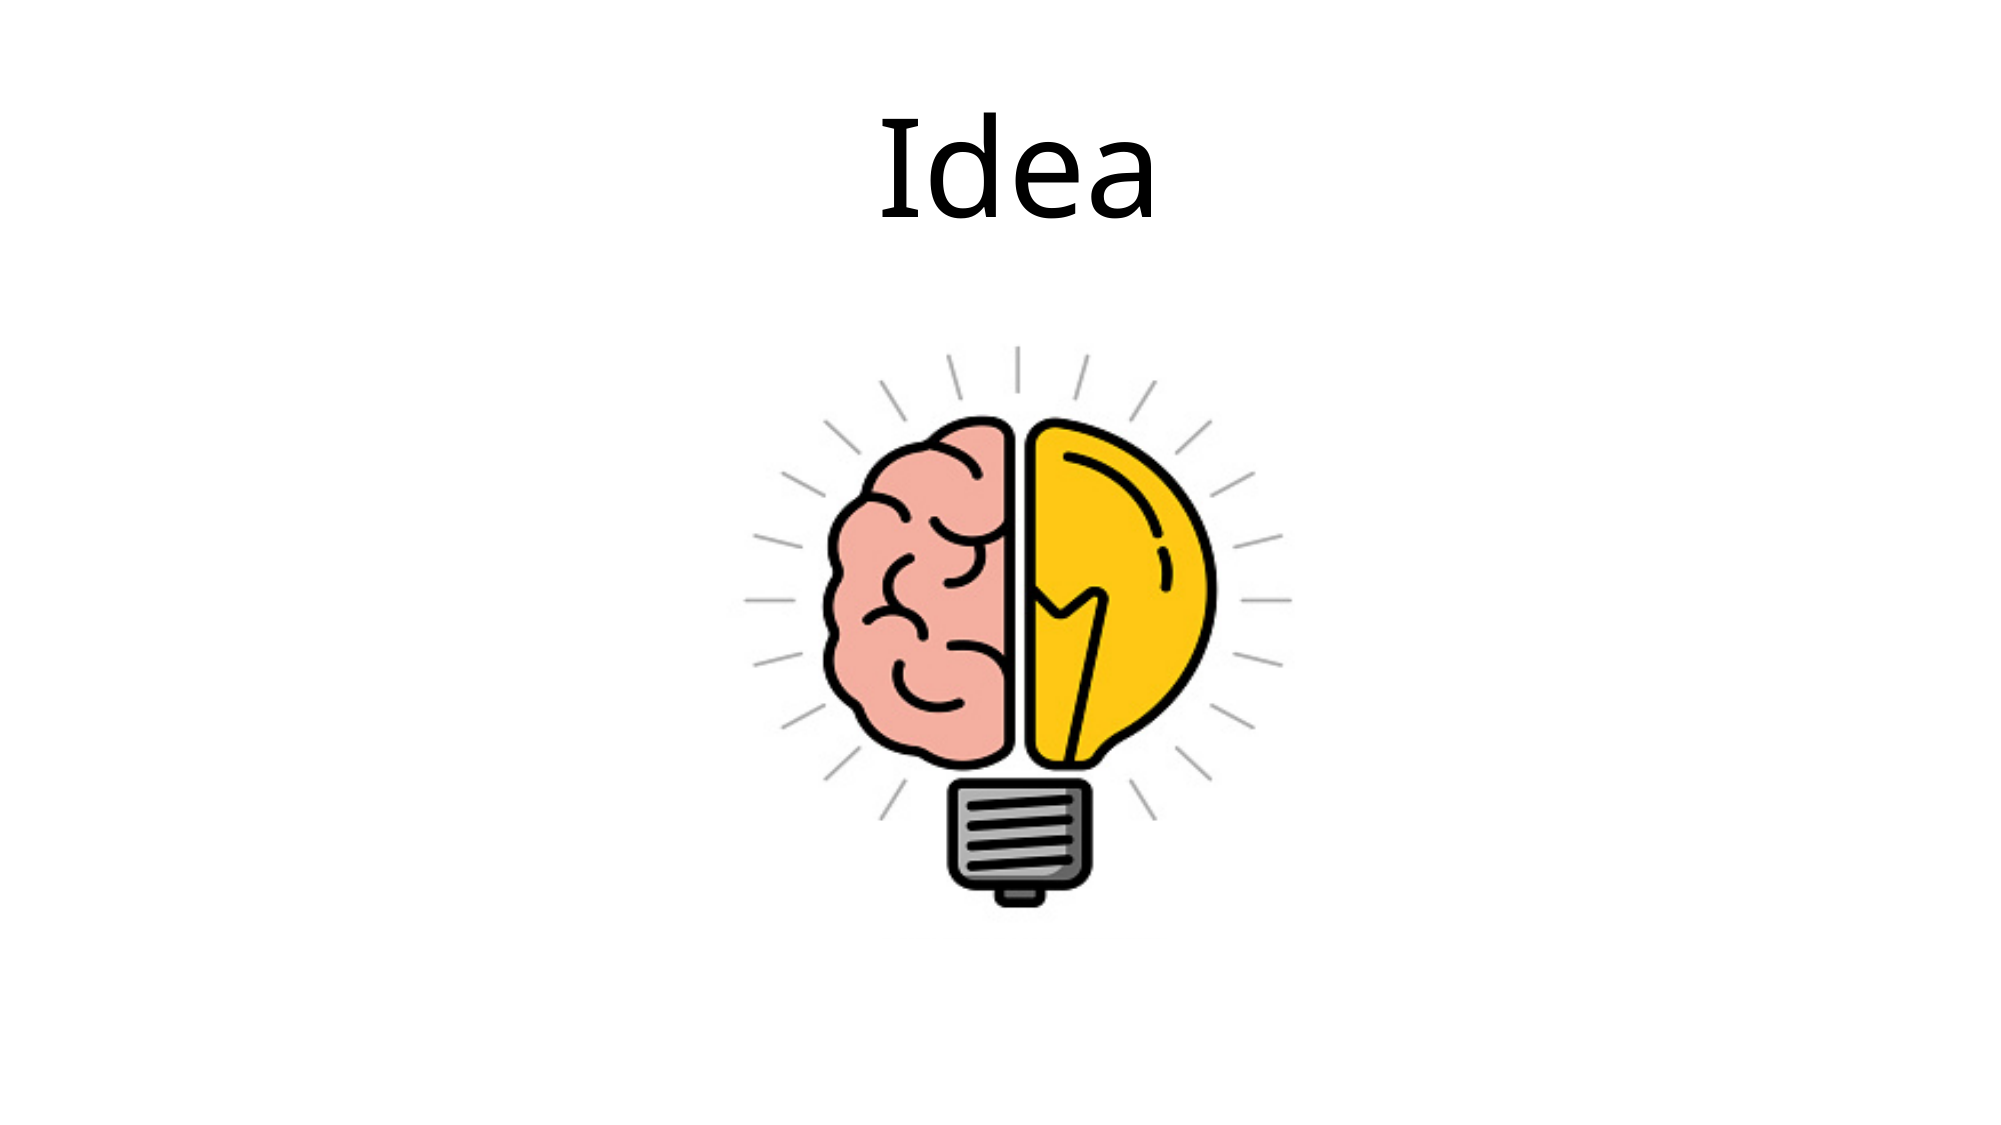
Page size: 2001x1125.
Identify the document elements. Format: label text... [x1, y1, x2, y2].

picture [545, 226, 1496, 939]
title Idea [157, 64, 1883, 282]
